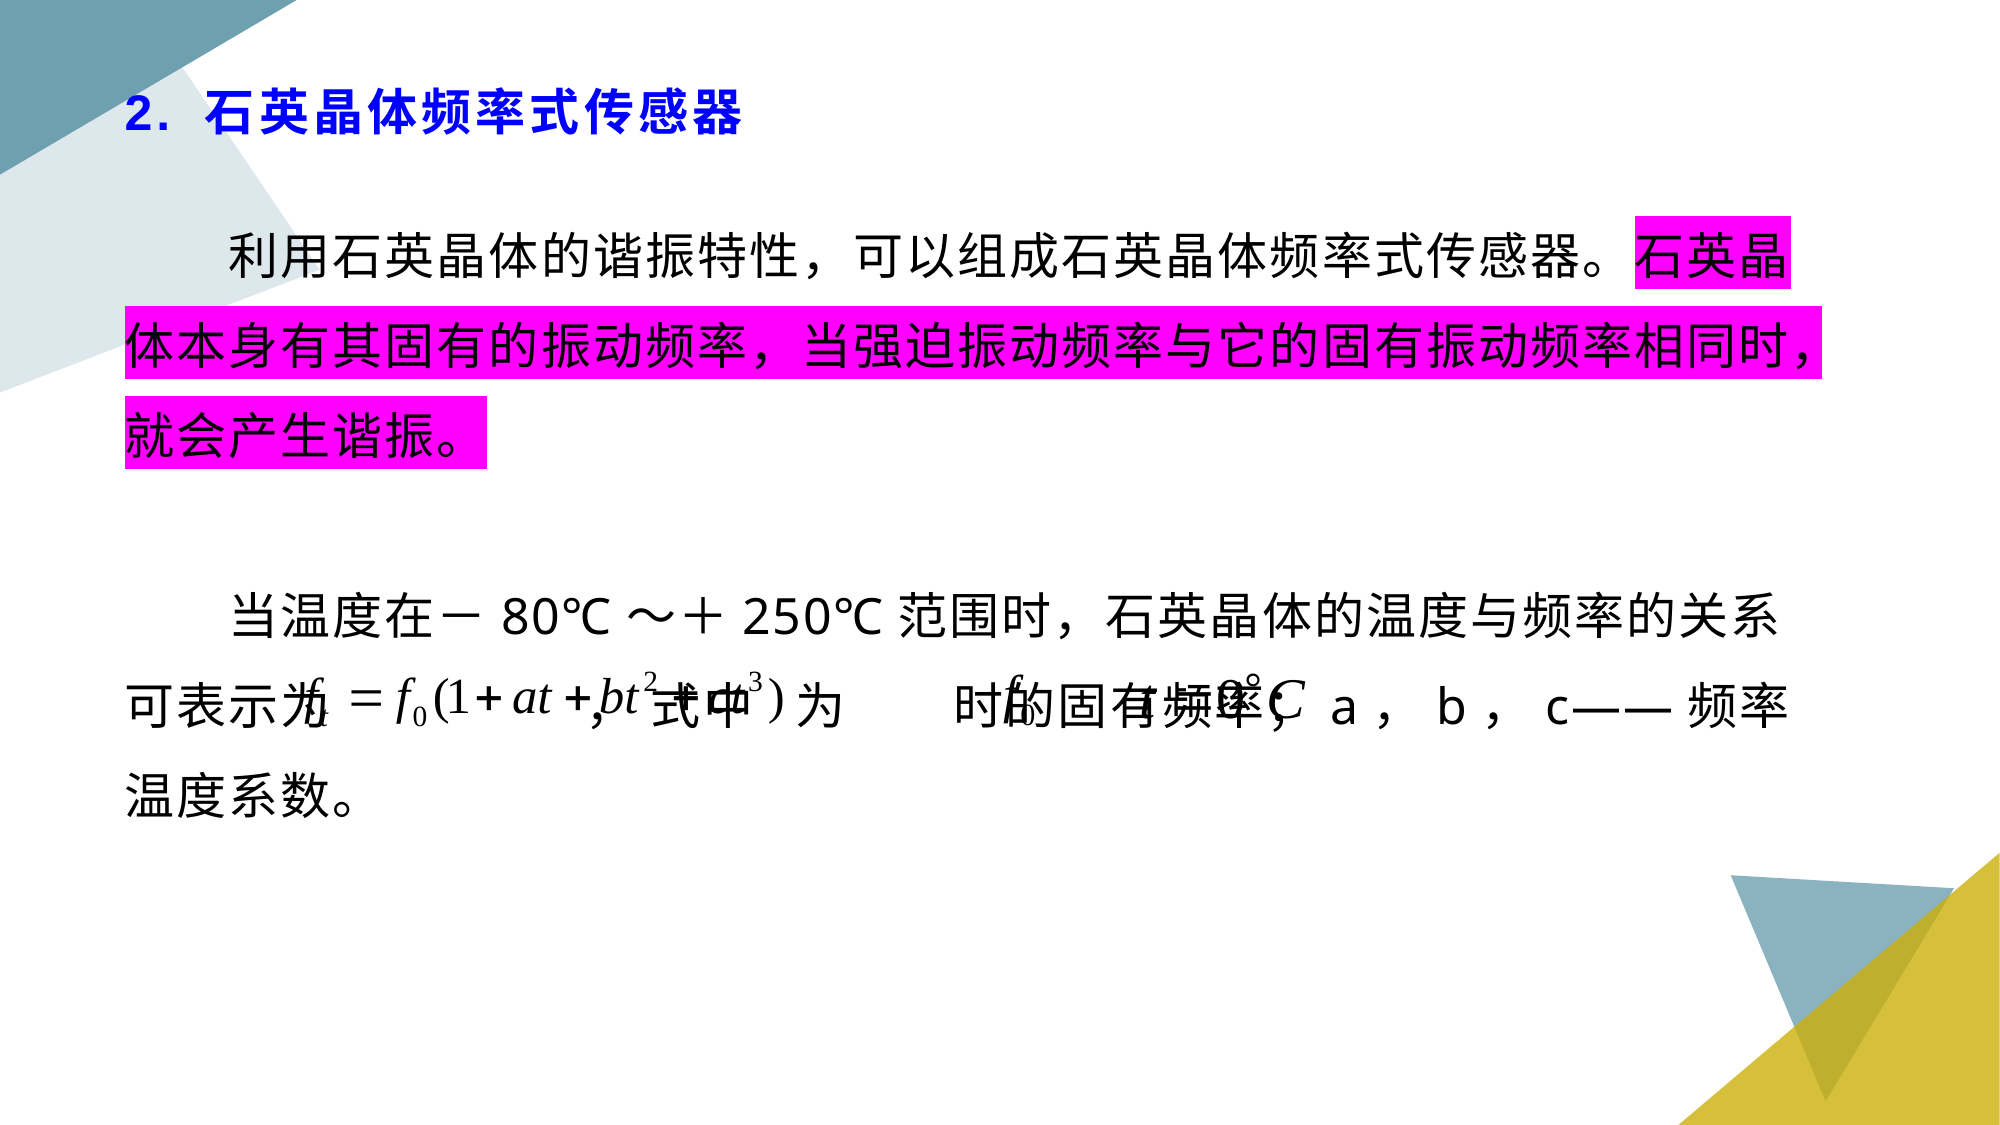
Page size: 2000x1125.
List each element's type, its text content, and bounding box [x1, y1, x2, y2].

picture [1132, 665, 1321, 733]
text_box 利用石英晶体的谐振特性，可以组成石英晶体频率式传感器。石英晶体本身有其固有的振动频率，当强迫振动频率与它的固有振动频率相同时，就会产生谐振。 当温度在－80℃～＋250℃范围时，石英晶体的温度与频率的关系可表示为 ， 式中 为 时的固有频率；a，b，c——频率温度系数。 [109, 187, 1838, 1012]
title 2. 石英晶体频率式传感器 [109, 72, 1890, 146]
picture [986, 658, 1043, 739]
picture [286, 658, 793, 739]
